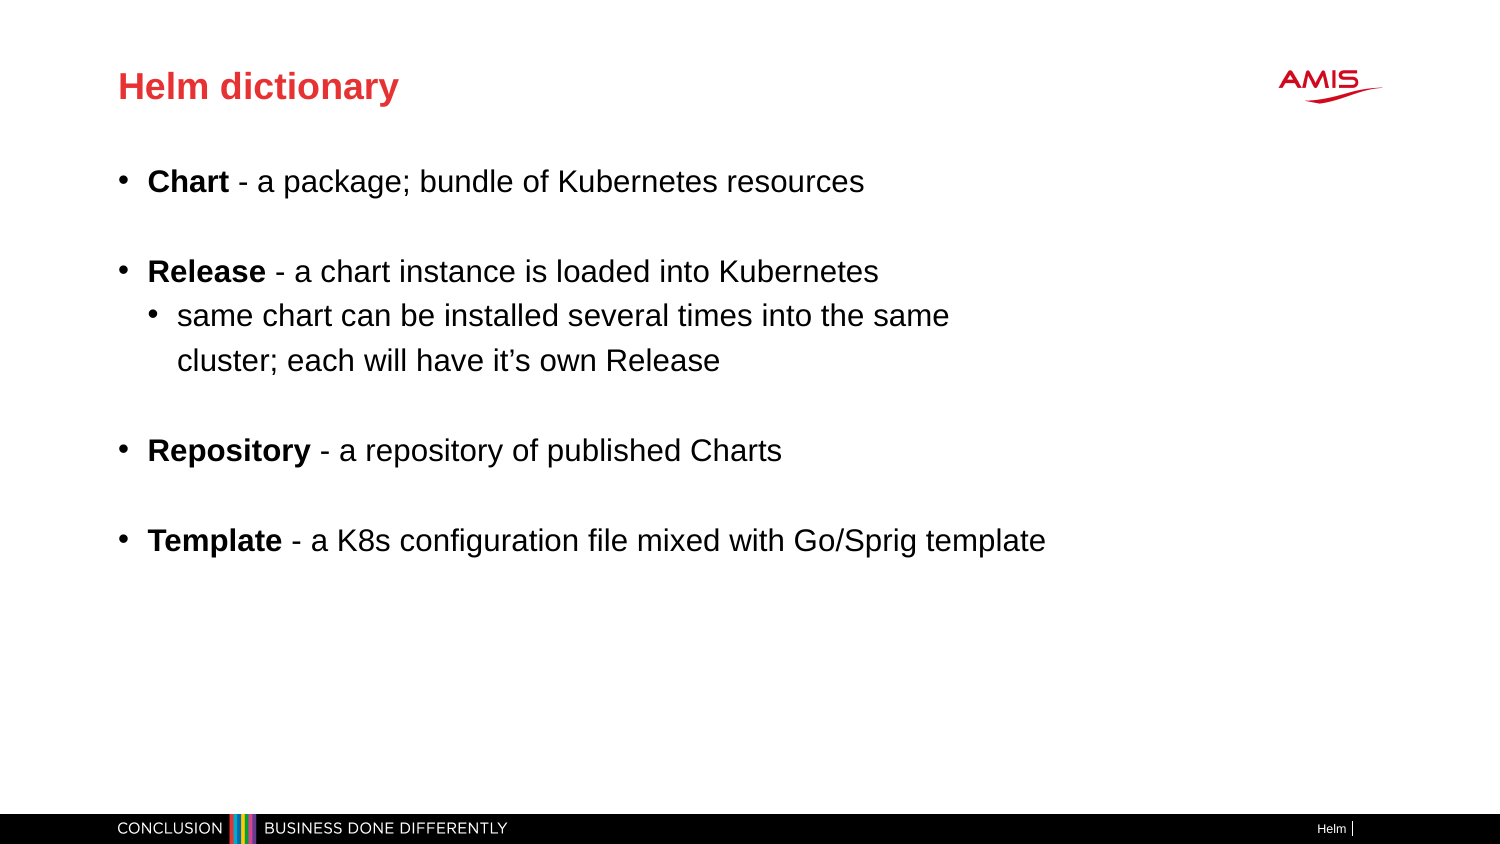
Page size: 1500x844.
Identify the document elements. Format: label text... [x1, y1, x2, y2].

list Chart - a package; bundle of Kubernetes resources Release - a chart instance is loaded into Kubernetes same chart can be installed several times into the same cluster; each will have it’s own Release Repository - a repository of published Charts Template - a K8s configuration file mixed with Go/Sprig template [118, 153, 1205, 774]
picture [239, 814, 1500, 844]
picture [1205, 58, 1388, 106]
footer Helm [814, 820, 1347, 839]
picture [0, 814, 236, 844]
title Helm dictionary [118, 47, 1205, 130]
